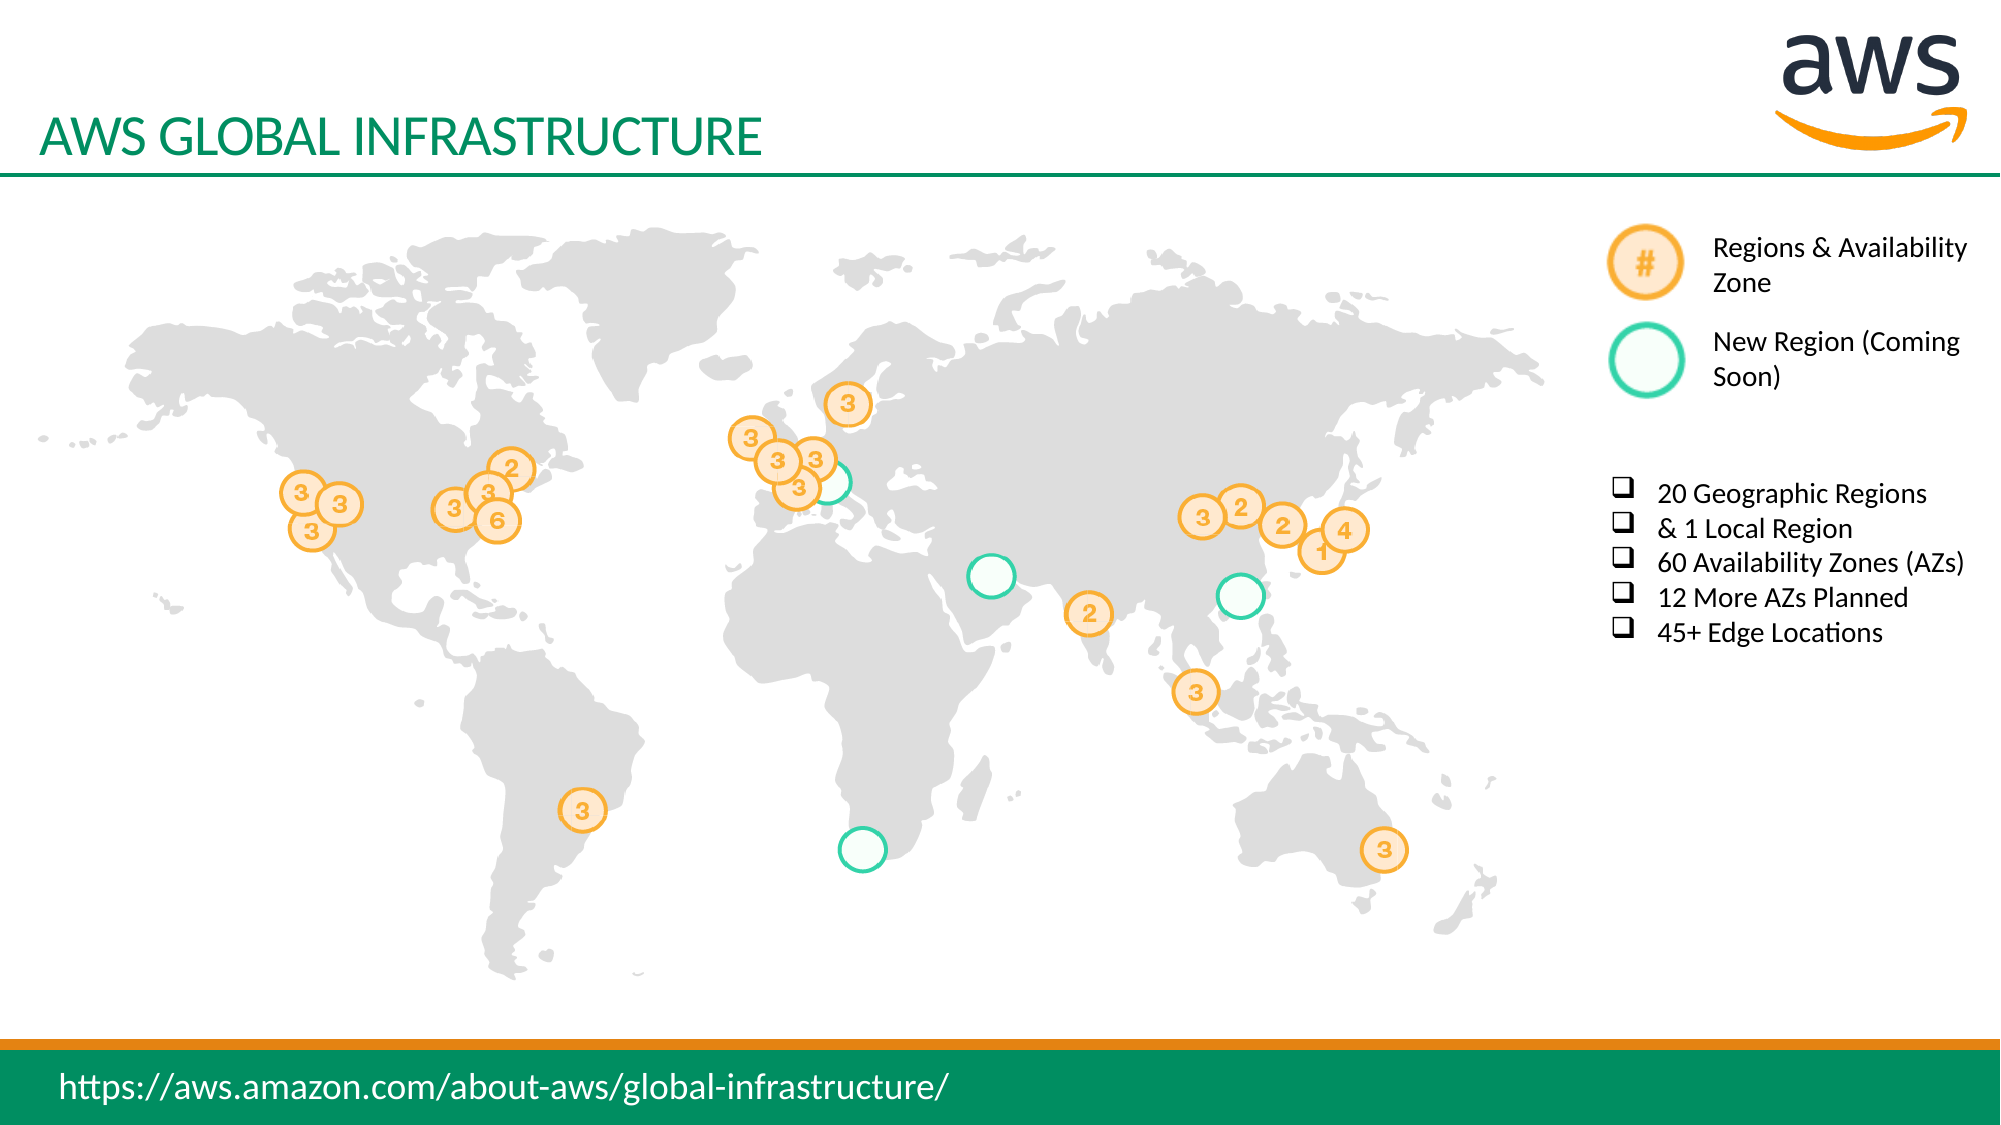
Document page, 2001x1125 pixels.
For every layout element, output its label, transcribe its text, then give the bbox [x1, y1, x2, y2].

picture [1596, 215, 1699, 313]
picture [1596, 317, 1701, 408]
text_box https://aws.amazon.com/about-aws/global-infrastructure/ [43, 1054, 1789, 1115]
text_box Regions & Availability Zone [1707, 220, 1984, 306]
text_box New Region (Coming Soon) [1707, 314, 1984, 400]
picture [24, 193, 1575, 1020]
text_box 20 Geographic Regions & 1 Local Region 60 Availability Zones (AZs) 12 More AZs Planned 45+ Edge Locations [1595, 466, 1983, 657]
title AWS GLOBAL INFRASTRUCTURE [24, 24, 1975, 175]
